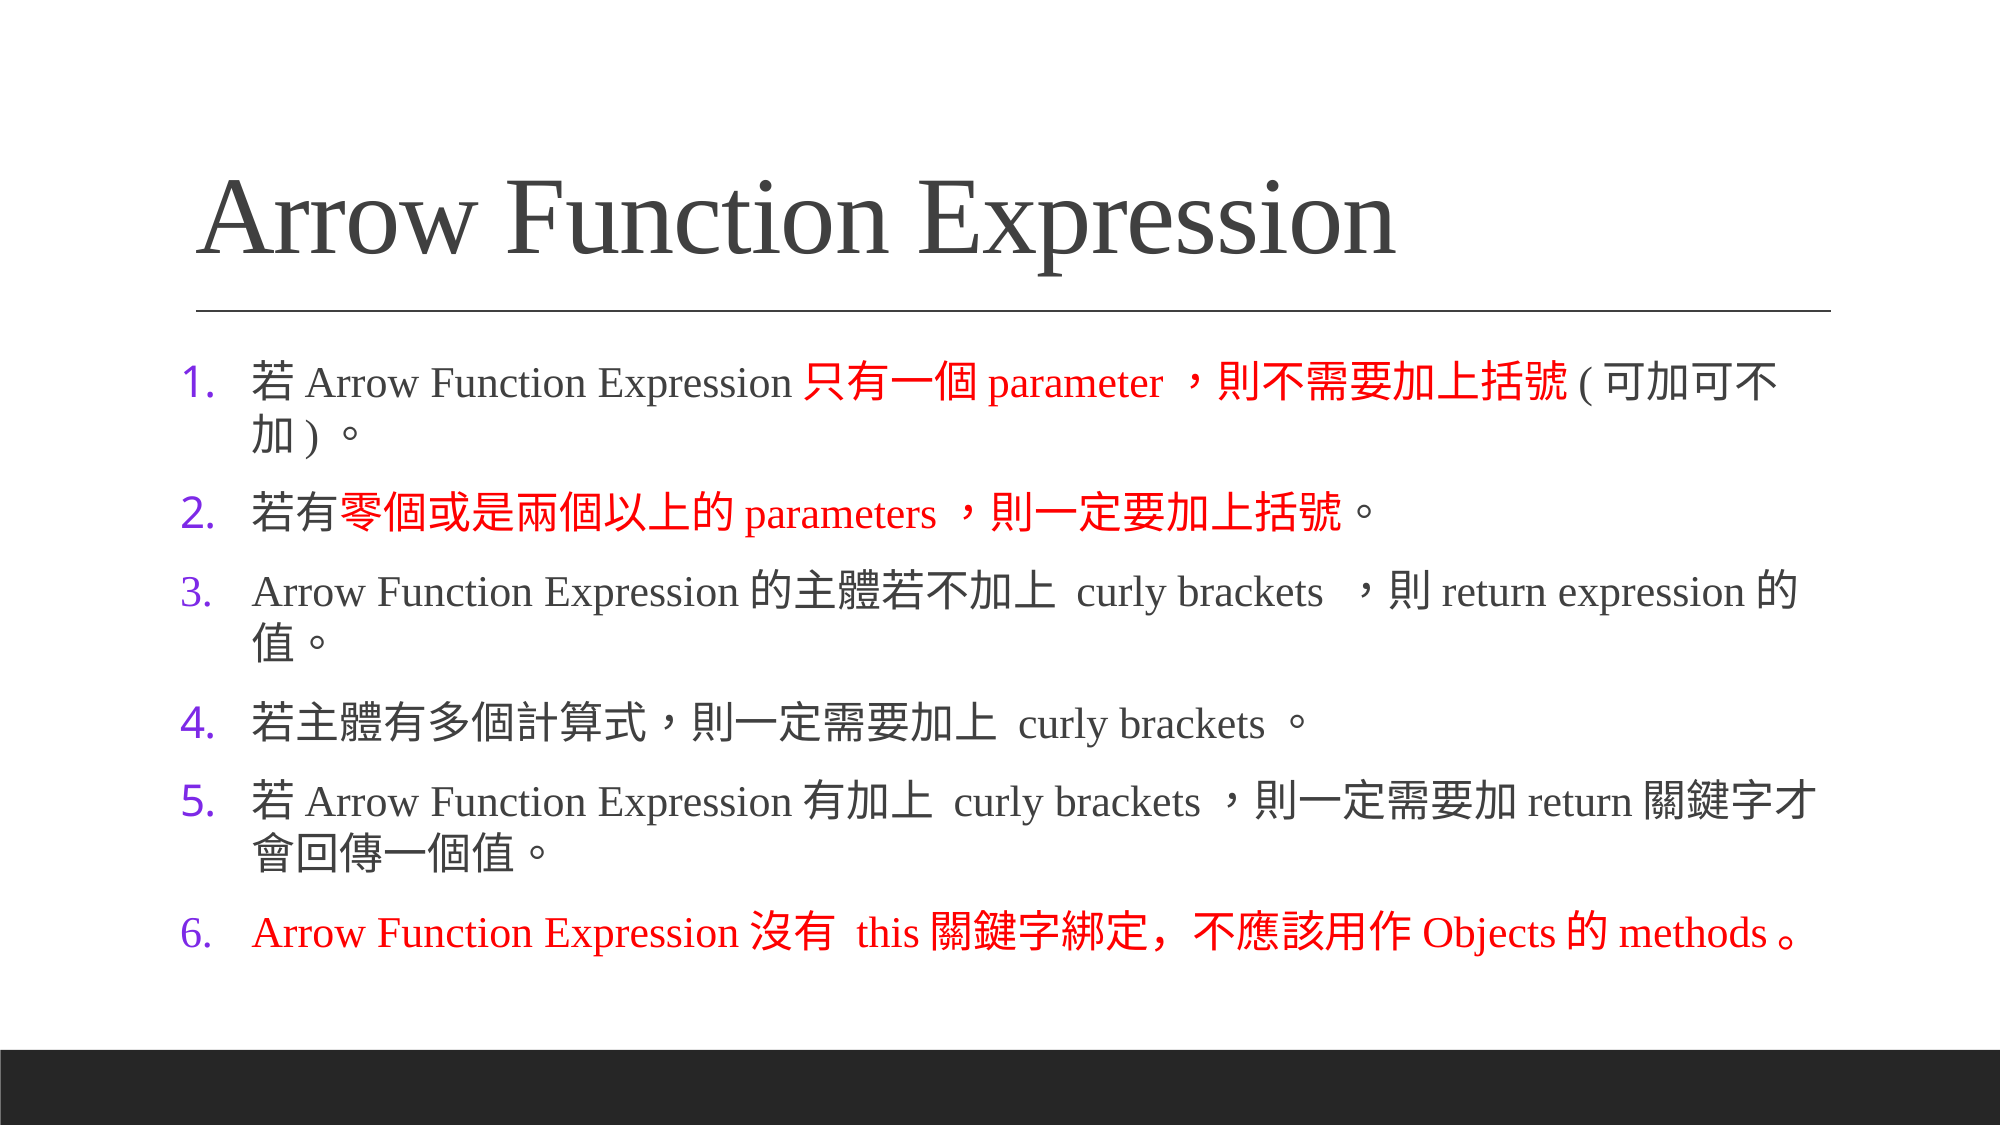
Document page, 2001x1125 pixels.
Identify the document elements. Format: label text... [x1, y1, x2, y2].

list 若Arrow Function Expression只有一個parameter，則不需要加上括號(可加可不加)。 若有零個或是兩個以上的parameters，則一定要加上括號。 Arrow Function Expression的主體若不加上 curly brackets ，則return expression的值。 若主體有多個計算式，則一定需要加上 curly brackets。 若Arrow Function Expression有加上 curly brackets，則一定需要加return關鍵字才會回傳一個值。 Arrow Function Expression沒有 this關鍵字綁定，不應該用作Objects的methods。 [180, 345, 1830, 1022]
title Arrow Function Expression [180, 47, 1830, 285]
